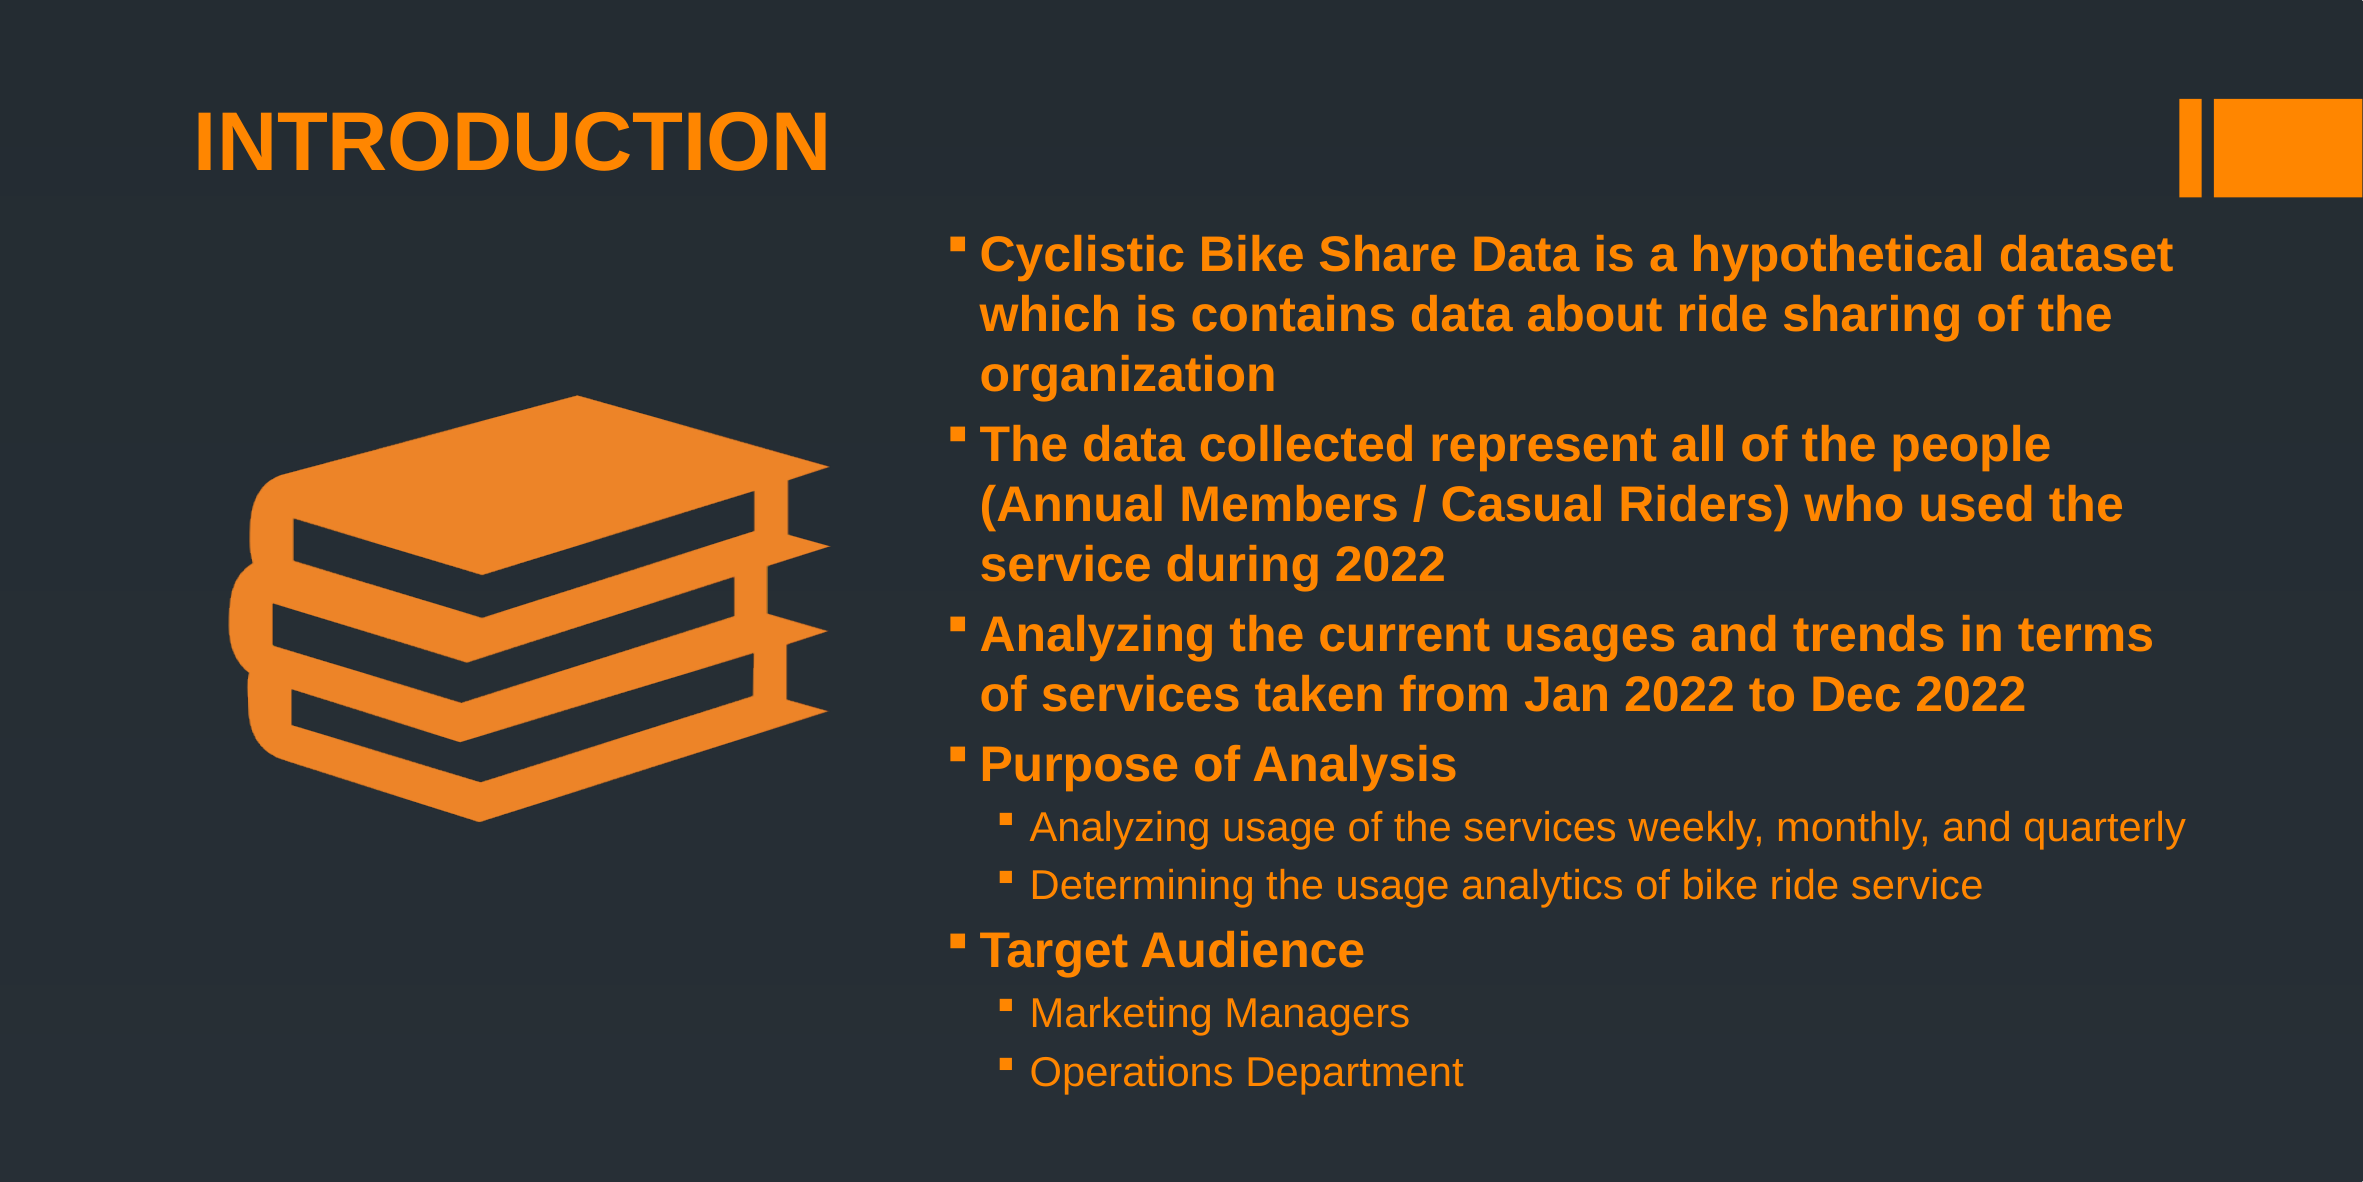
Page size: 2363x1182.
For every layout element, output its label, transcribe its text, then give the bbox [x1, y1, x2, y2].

list Cyclistic Bike Share Data is a hypothetical dataset which is contains data about ride sharing of the organization The data collected represent all of the people (Annual Members / Casual Riders) who used the service during 2022 Analyzing the current usages and trends in terms of services taken from Jan 2022 to Dec 2022 Purpose of Analysis Analyzing usage of the services weekly, monthly, and quarterly Determining the usage analytics of bike ride service Target Audience Marketing Managers Operations Department [921, 212, 2218, 1123]
title INTRODUCTION [177, 82, 2068, 195]
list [195, 353, 858, 864]
